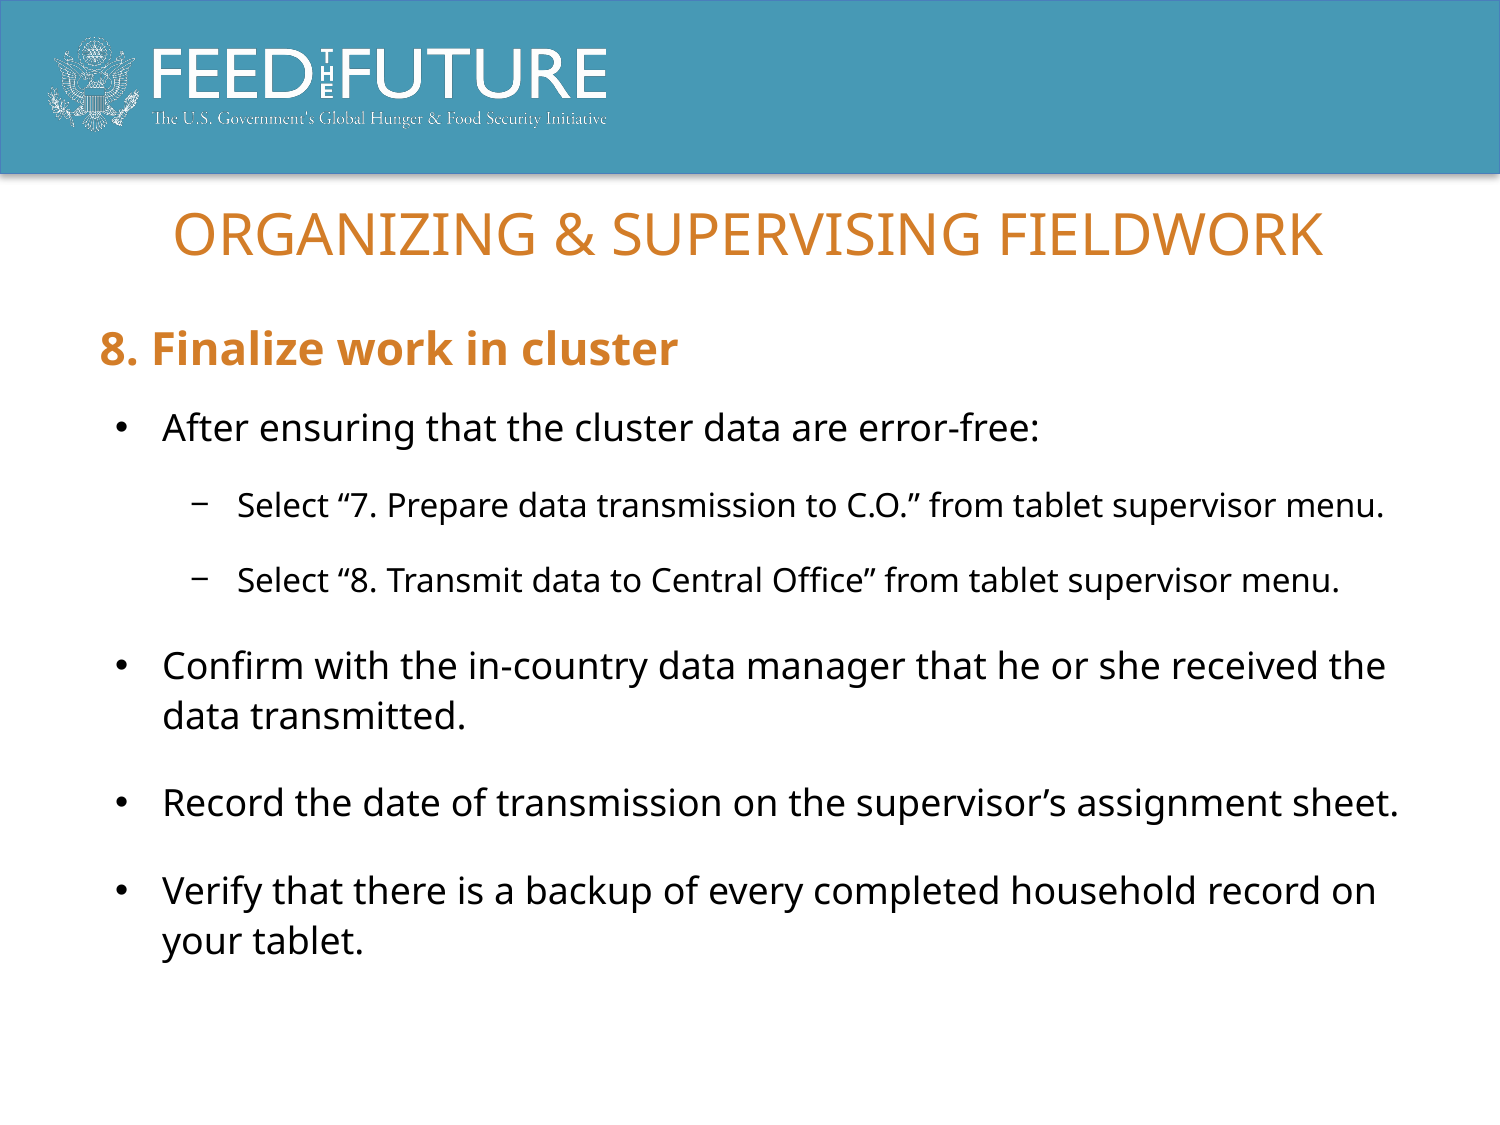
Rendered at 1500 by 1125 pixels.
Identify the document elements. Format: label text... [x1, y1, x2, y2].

list 8. Finalize work in cluster [84, 312, 1423, 387]
list After ensuring that the cluster data are error-free: Select “7. Prepare data transmission to C.O.” from tablet supervisor menu. Select “8. Transmit data to Central Office” from tablet supervisor menu. Confirm with the in-country data manager that he or she received the data transmitted. Record the date of transmission on the supervisor’s assignment sheet. Verify that there is a backup of every completed household record on your tablet. [100, 391, 1430, 984]
title Organizing & supervising fieldwork [73, 189, 1424, 288]
